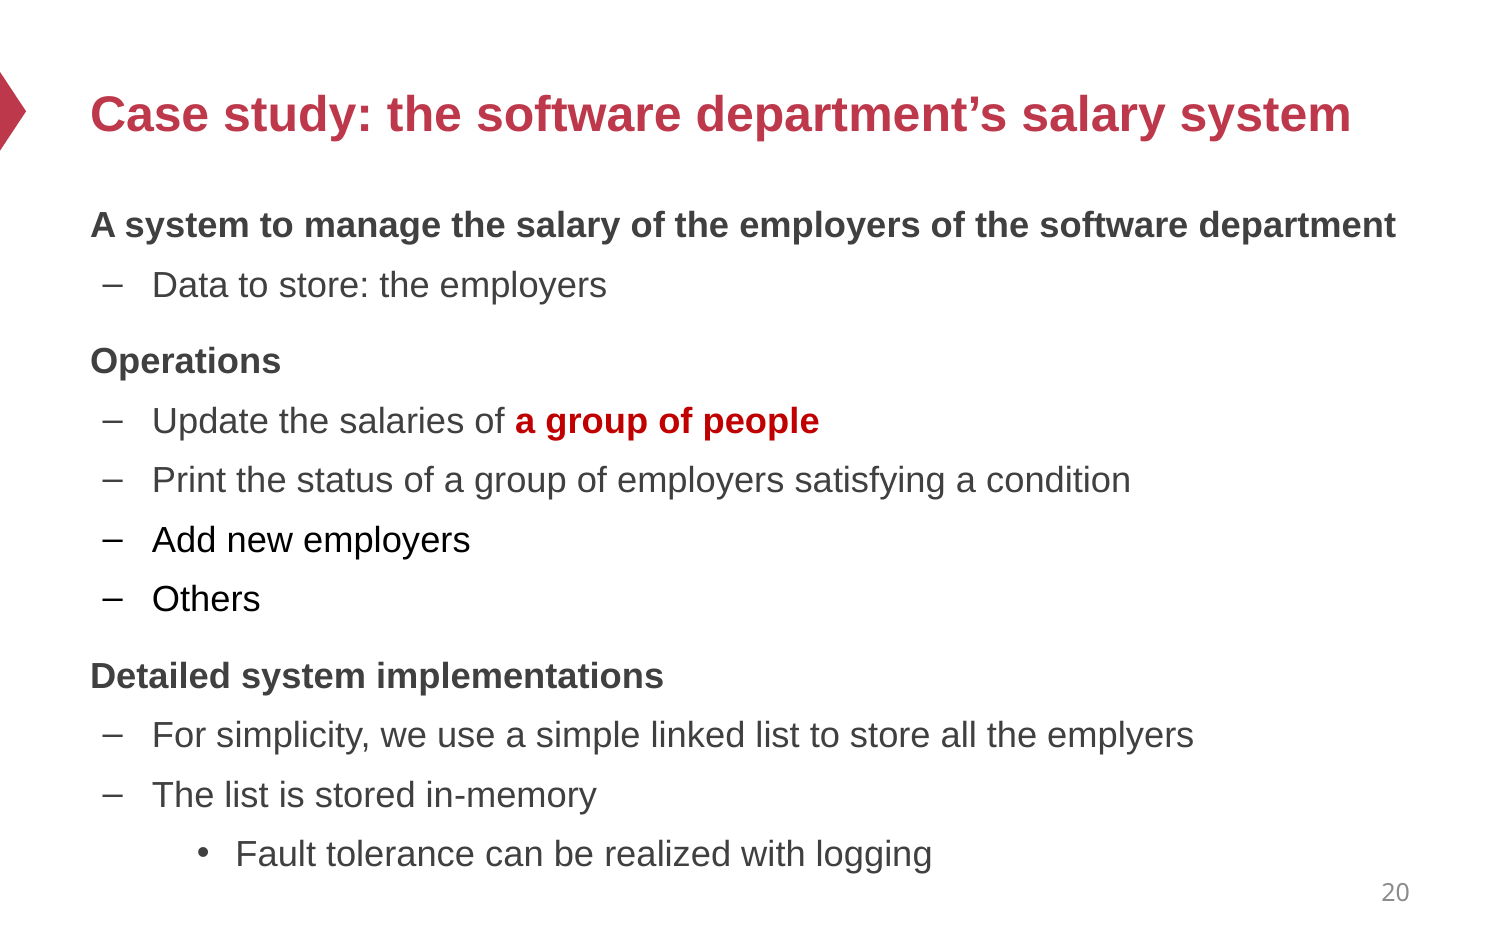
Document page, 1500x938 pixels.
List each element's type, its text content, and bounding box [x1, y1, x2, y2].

title Case study: the software department’s salary system [75, 37, 1425, 185]
list A system to manage the salary of the employers of the software department Data to store: the employers Operations Update the salaries of a group of people Print the status of a group of employers satisfying a condition Add new employers Others Detailed system implementations For simplicity, we use a simple linked list to store all the emplyers The list is stored in-memory Fault tolerance can be realized with logging [75, 185, 1425, 900]
slide_number 20 [1074, 868, 1425, 919]
